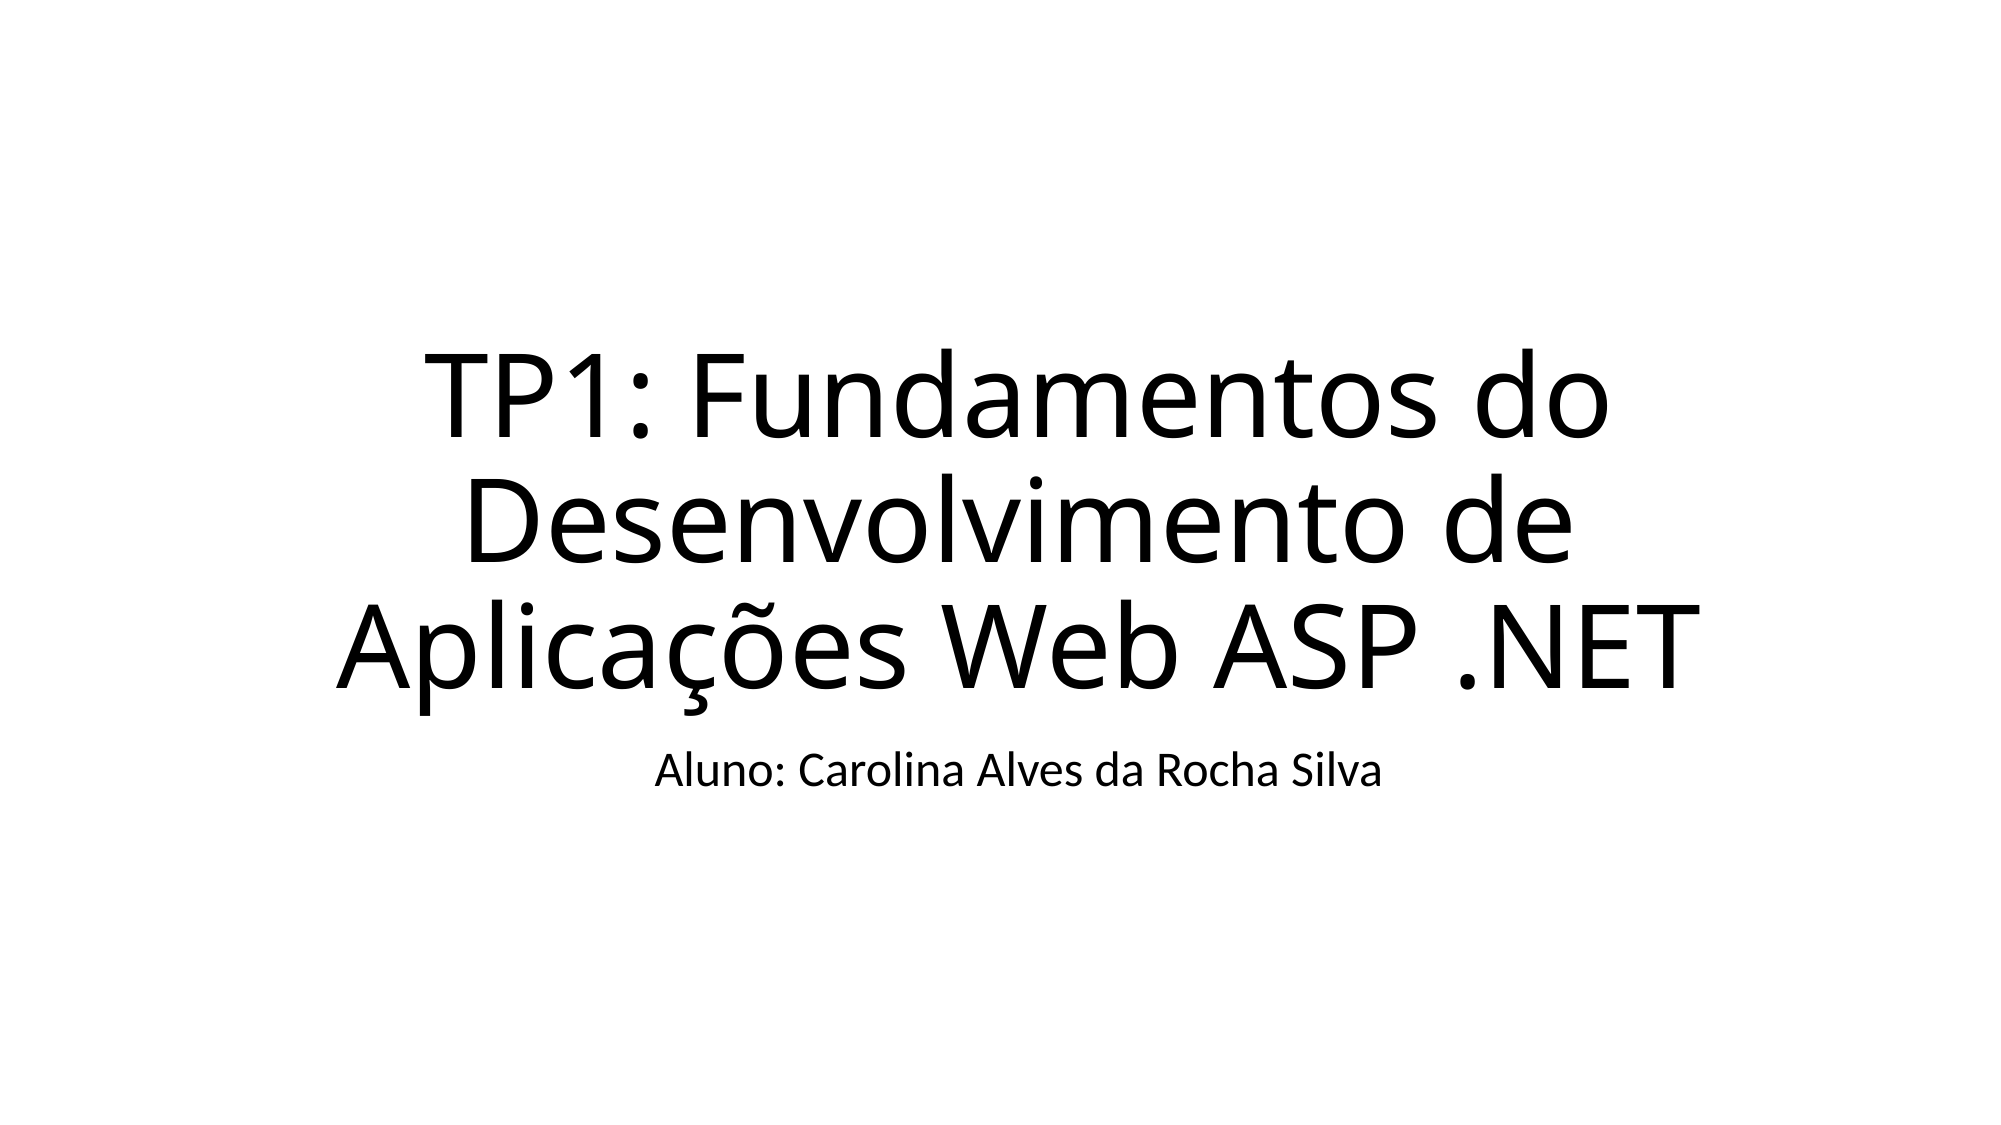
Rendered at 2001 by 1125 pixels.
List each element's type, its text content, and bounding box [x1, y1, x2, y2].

subtitle Aluno: Carolina Alves da Rocha Silva [268, 736, 1769, 826]
title TP1: Fundamentos do Desenvolvimento de Aplicações Web ASP .NET [268, 329, 1769, 721]
